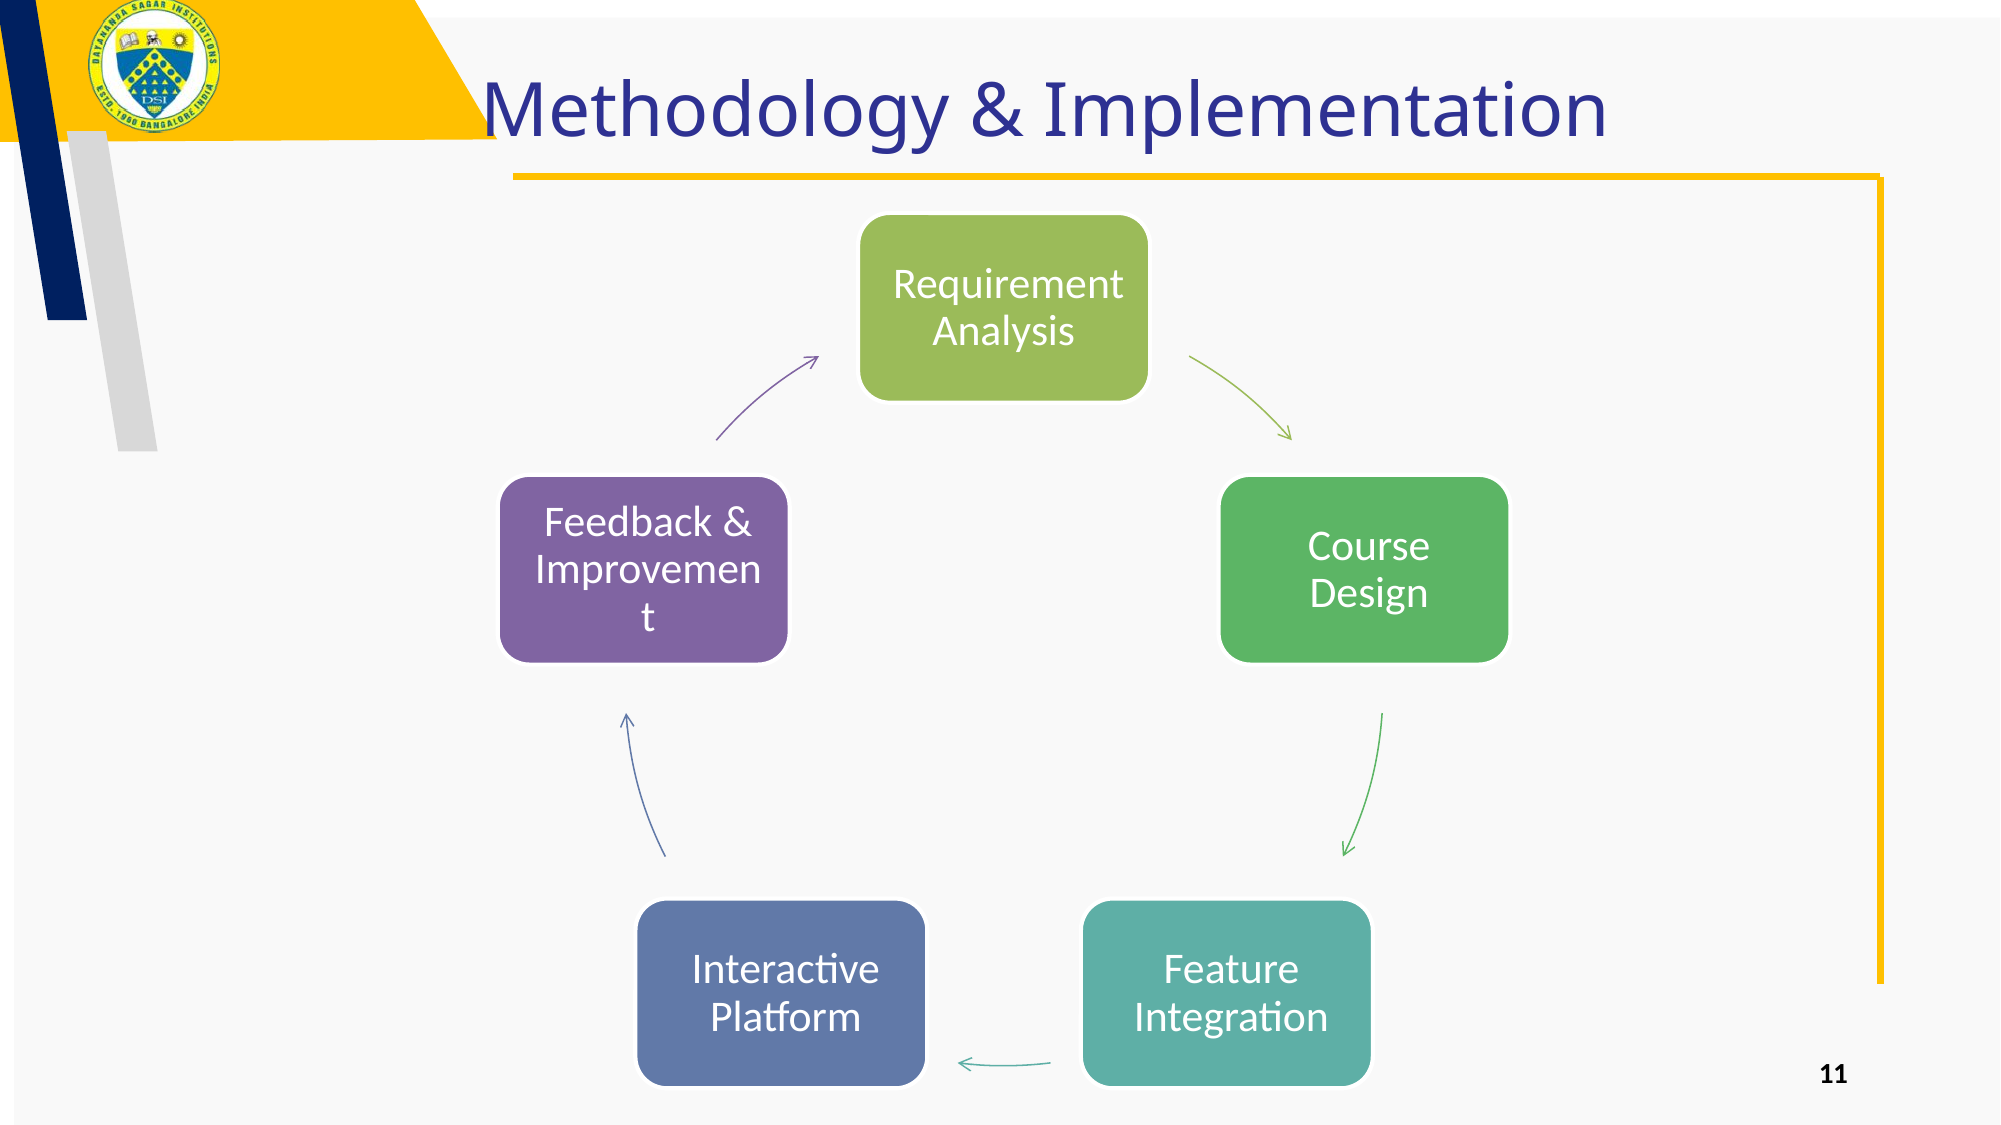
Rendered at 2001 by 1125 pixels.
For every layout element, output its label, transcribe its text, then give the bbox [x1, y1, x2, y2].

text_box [0, 0, 498, 452]
picture [88, 0, 221, 134]
slide_number 11 [1816, 1059, 1862, 1125]
text_box [14, 17, 2000, 1125]
title Methodology & Implementation [498, 0, 1864, 250]
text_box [337, 212, 1671, 1102]
